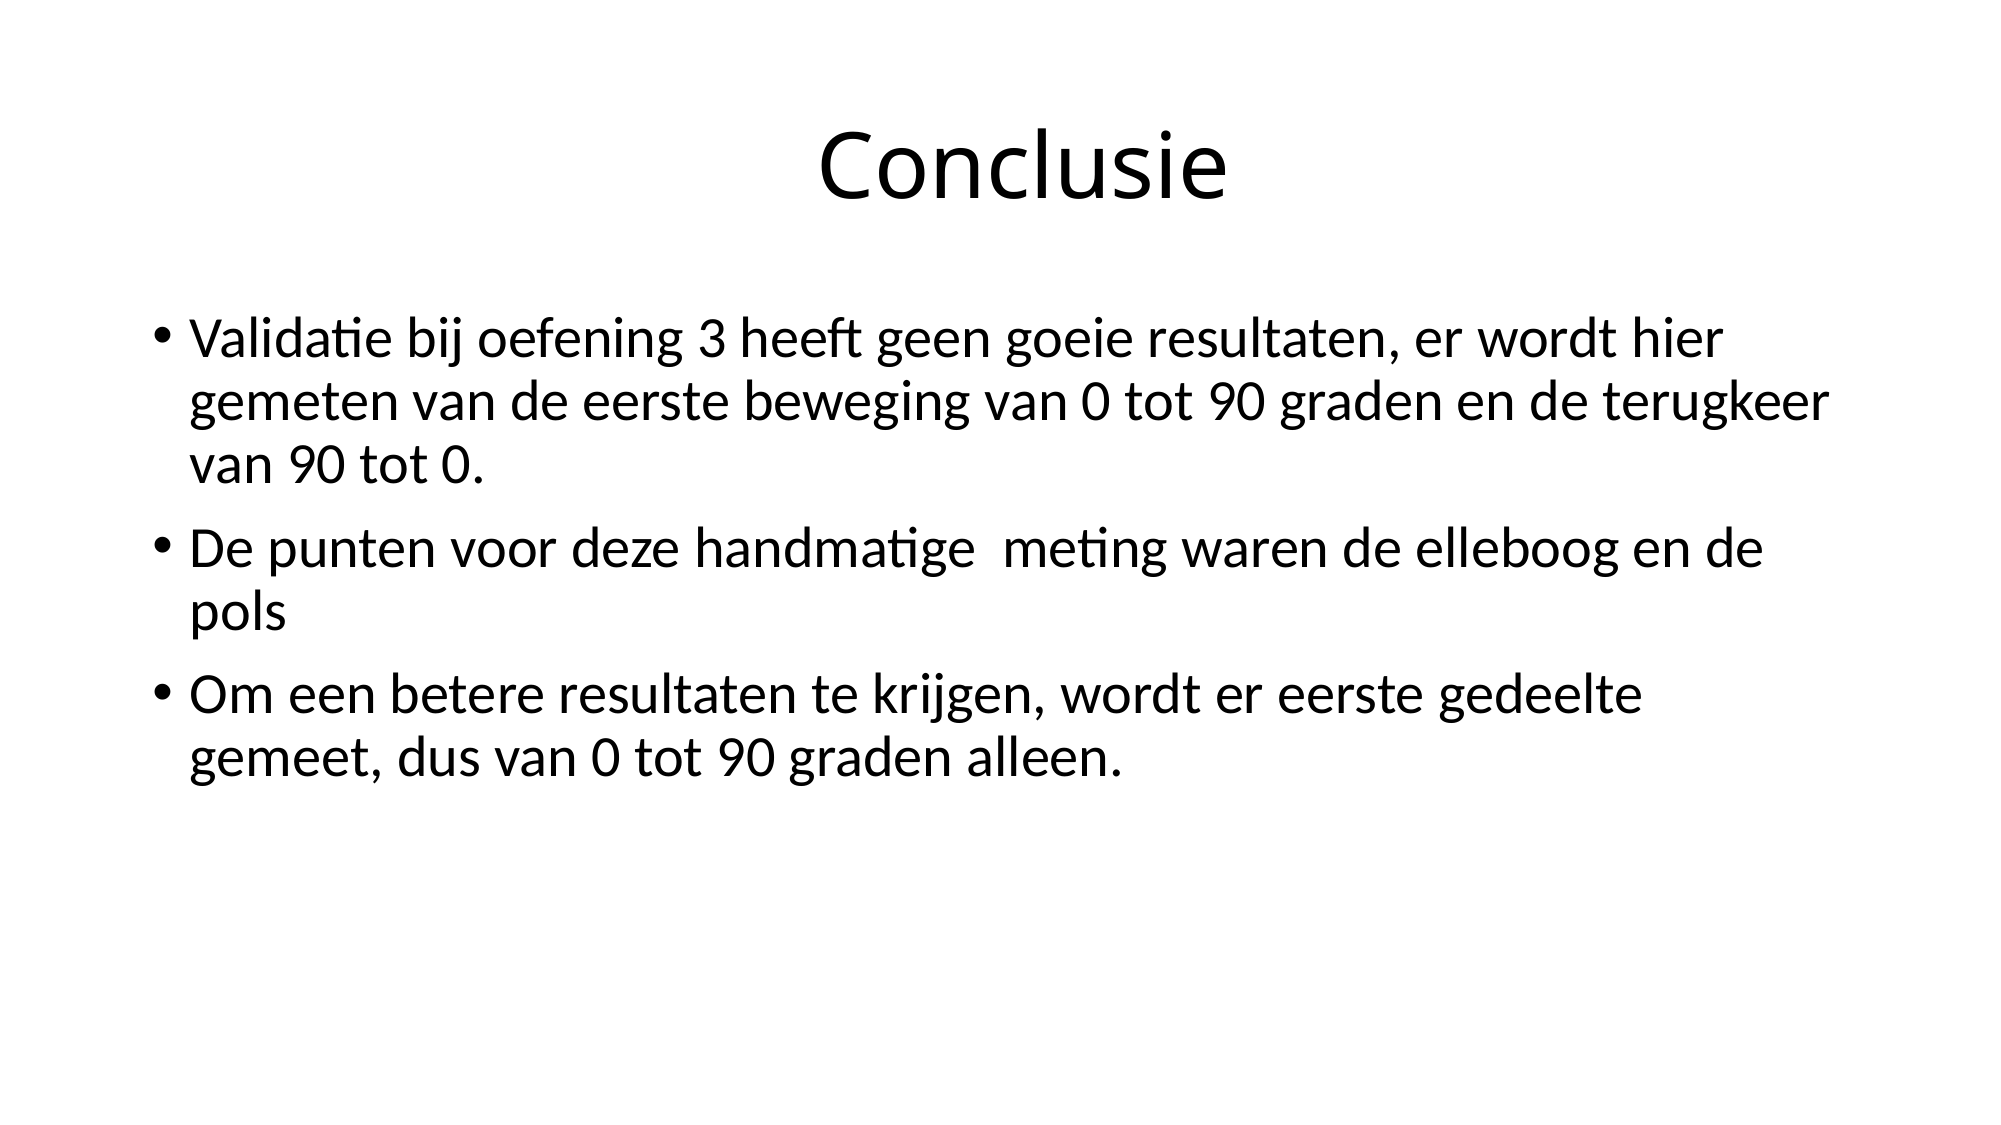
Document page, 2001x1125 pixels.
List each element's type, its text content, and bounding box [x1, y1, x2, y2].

title Conclusie [137, 59, 1863, 278]
list Validatie bij oefening 3 heeft geen goeie resultaten, er wordt hier gemeten van de eerste beweging van 0 tot 90 graden en de terugkeer van 90 tot 0. De punten voor deze handmatige meting waren de elleboog en de pols Om een betere resultaten te krijgen, wordt er eerste gedeelte gemeet, dus van 0 tot 90 graden alleen. [137, 299, 1863, 1014]
